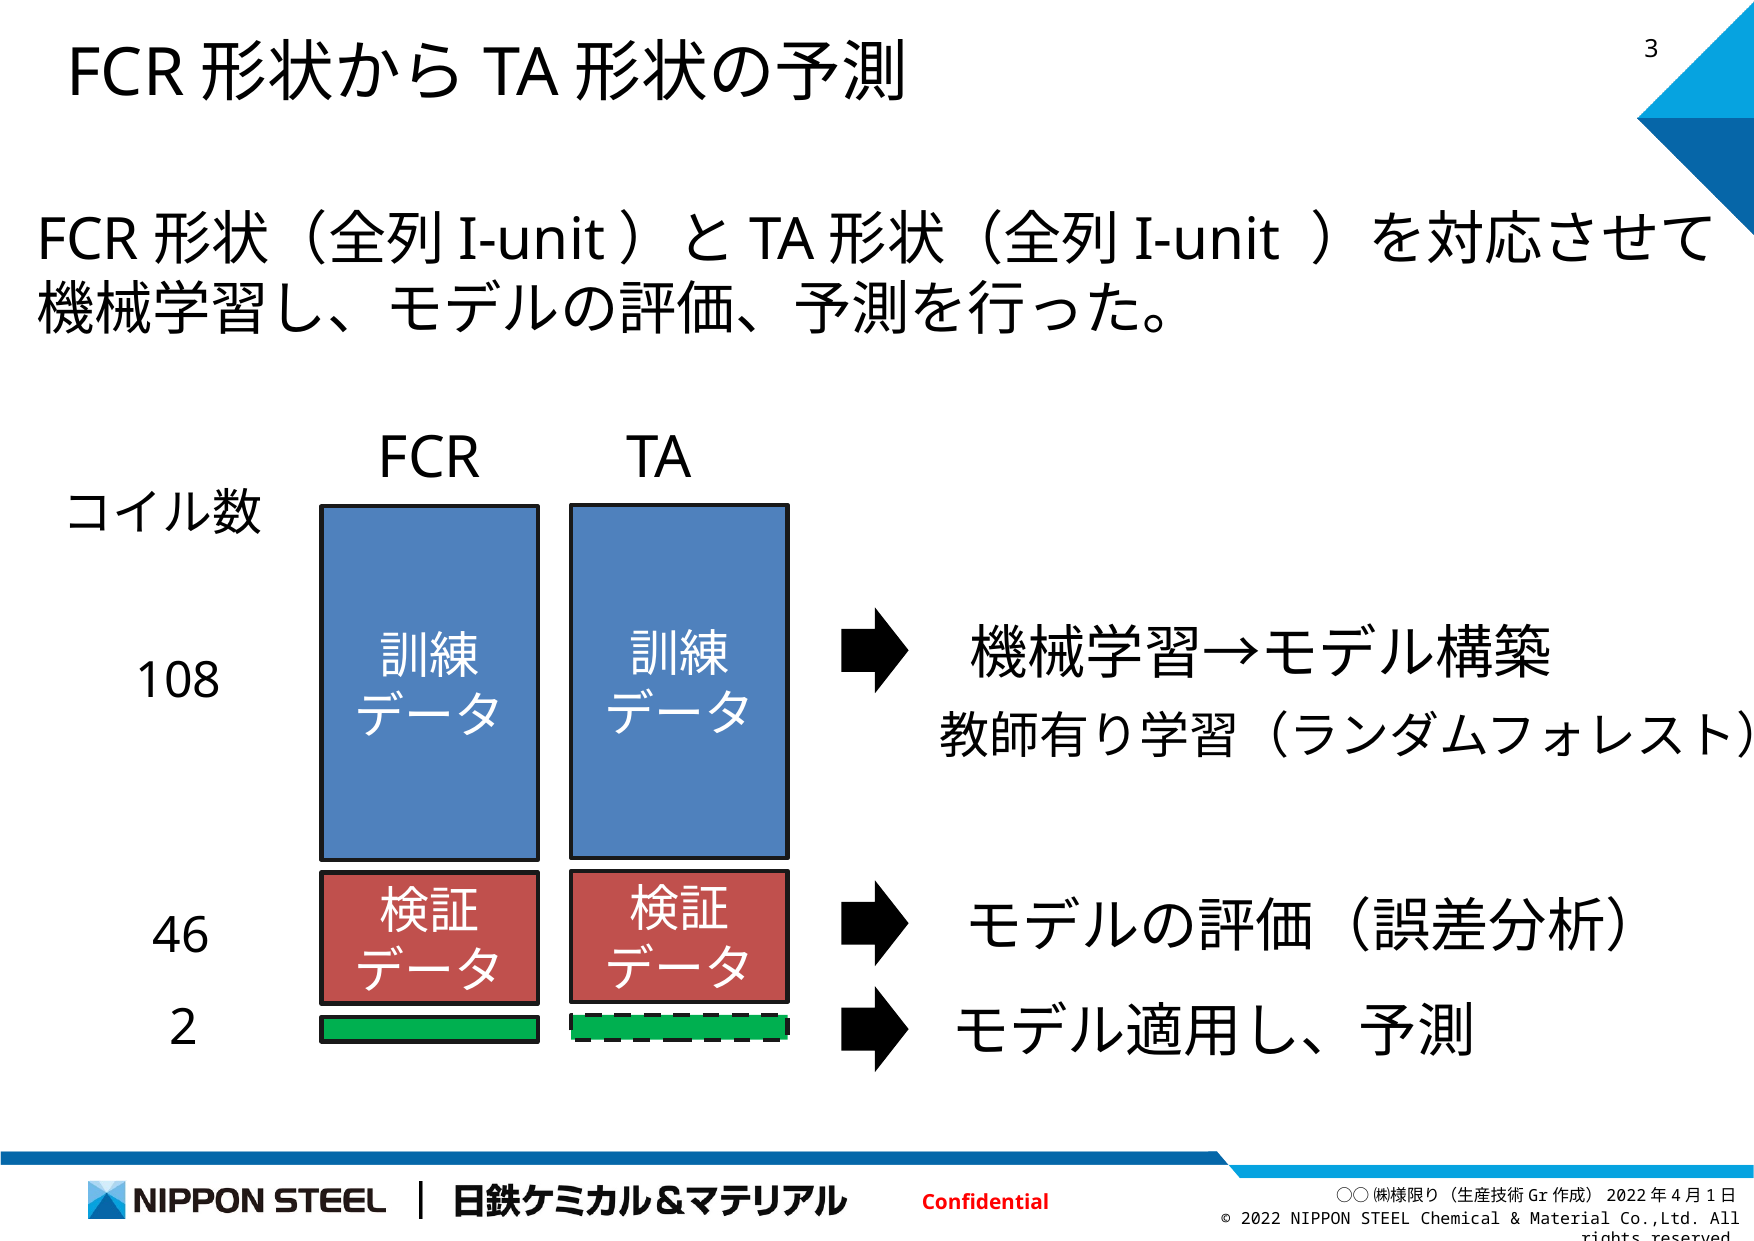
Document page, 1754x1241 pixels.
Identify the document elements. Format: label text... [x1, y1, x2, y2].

text_box [569, 1013, 790, 1042]
text_box [839, 605, 911, 696]
text_box [839, 984, 911, 1075]
text_box 108 [121, 640, 237, 715]
title FCR形状からTA形状の予測 [51, 26, 1625, 122]
text_box [319, 1015, 540, 1044]
text_box FCR [363, 411, 497, 497]
text_box 訓練 データ [319, 504, 540, 862]
text_box FCR形状（全列I-unit）とTA形状（全列I-unit ）を対応させて 機械学習し、モデルの評価、予測を行った。 [21, 193, 1733, 349]
text_box 検証 データ [569, 869, 790, 1004]
text_box [839, 878, 911, 969]
picture [0, 1151, 1754, 1219]
text_box 検証 データ [319, 870, 540, 1006]
text_box 46 [138, 895, 225, 970]
text_box 教師有り学習（ランダムフォレスト） [924, 696, 1754, 772]
text_box 訓練 データ [569, 503, 790, 860]
text_box コイル数 [48, 472, 278, 548]
picture [1637, 0, 1754, 237]
text_box 機械学習→モデル構築 [954, 607, 1567, 693]
text_box モデル適用し、予測 [936, 986, 1491, 1071]
text_box 2 [154, 987, 214, 1062]
text_box TA [611, 411, 708, 497]
text_box モデルの評価（誤差分析） [949, 880, 1679, 966]
